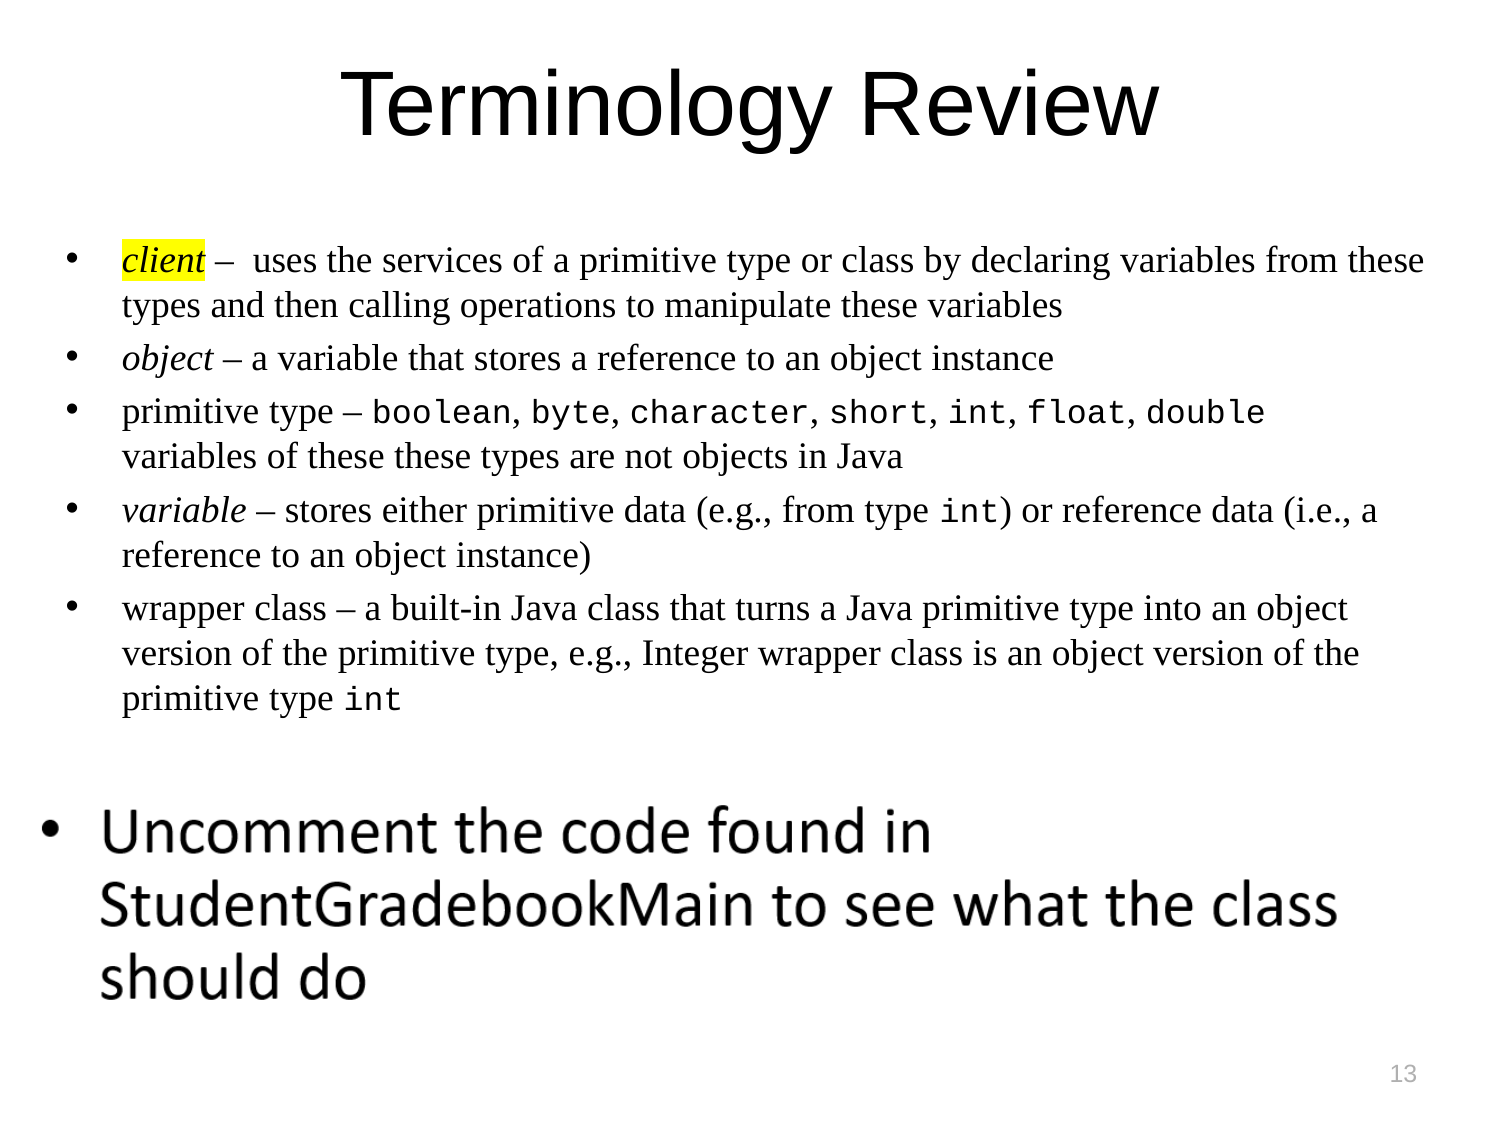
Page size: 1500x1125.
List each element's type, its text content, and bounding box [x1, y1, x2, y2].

title Terminology Review [75, 15, 1425, 183]
slide_number 13 [1074, 963, 1425, 1125]
picture [23, 794, 1349, 1029]
text_box client – uses the services of a primitive type or class by declaring variables from these types and then calling operations to manipulate these variables object – a variable that stores a reference to an object instance primitive type – boolean, byte, character, short, int, float, double variables of these these types are not objects in Java variable – stores either primitive data (e.g., from type int) or reference data (i.e., a reference to an object instance) wrapper class – a built-in Java class that turns a Java primitive type into an object version of the primitive type, e.g., Integer wrapper class is an object version of the primitive type int [50, 227, 1450, 963]
